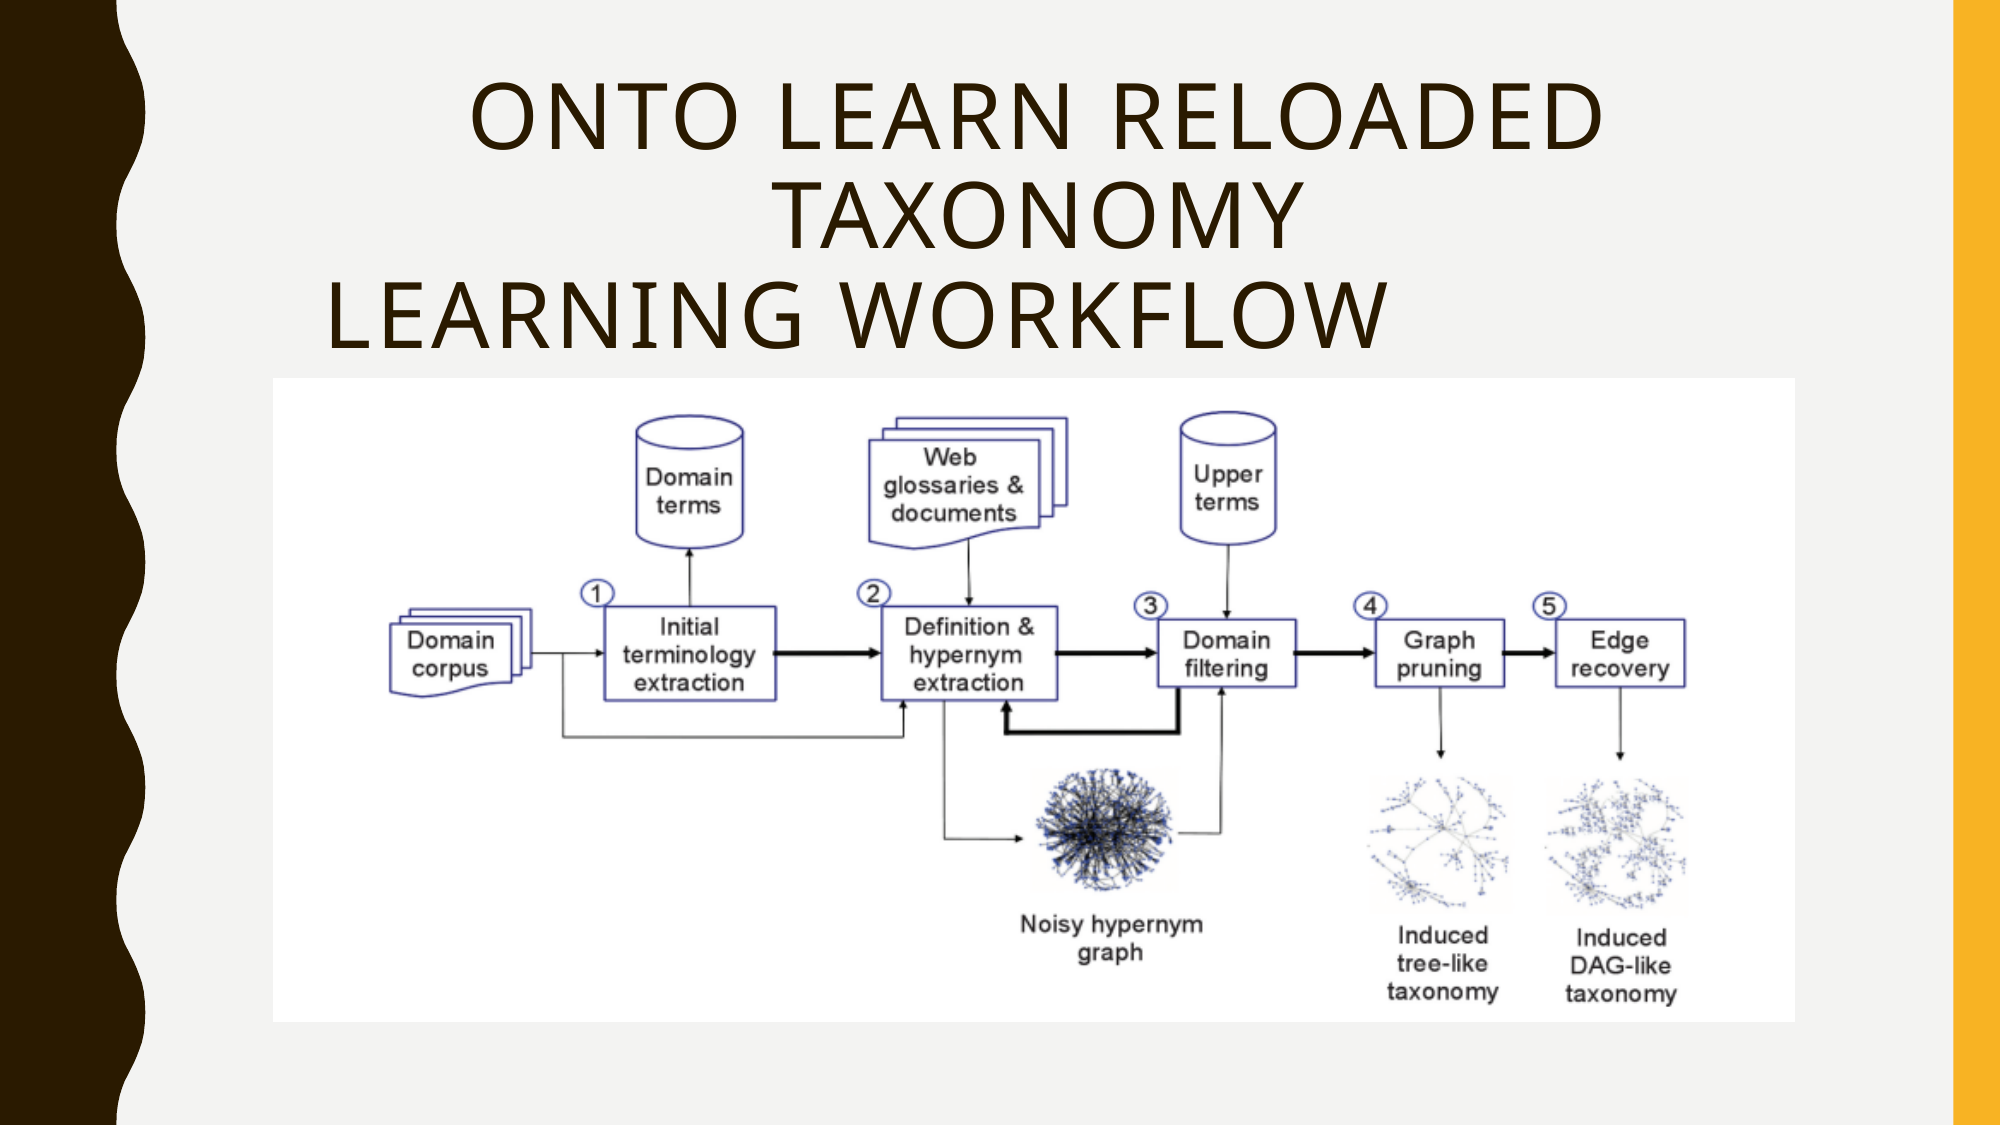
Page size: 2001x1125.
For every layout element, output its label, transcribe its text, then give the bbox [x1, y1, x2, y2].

title Onto learn RELOADED TAXONOMY LEARNING WORKFLOW [205, 62, 1875, 379]
picture [273, 378, 1795, 1022]
